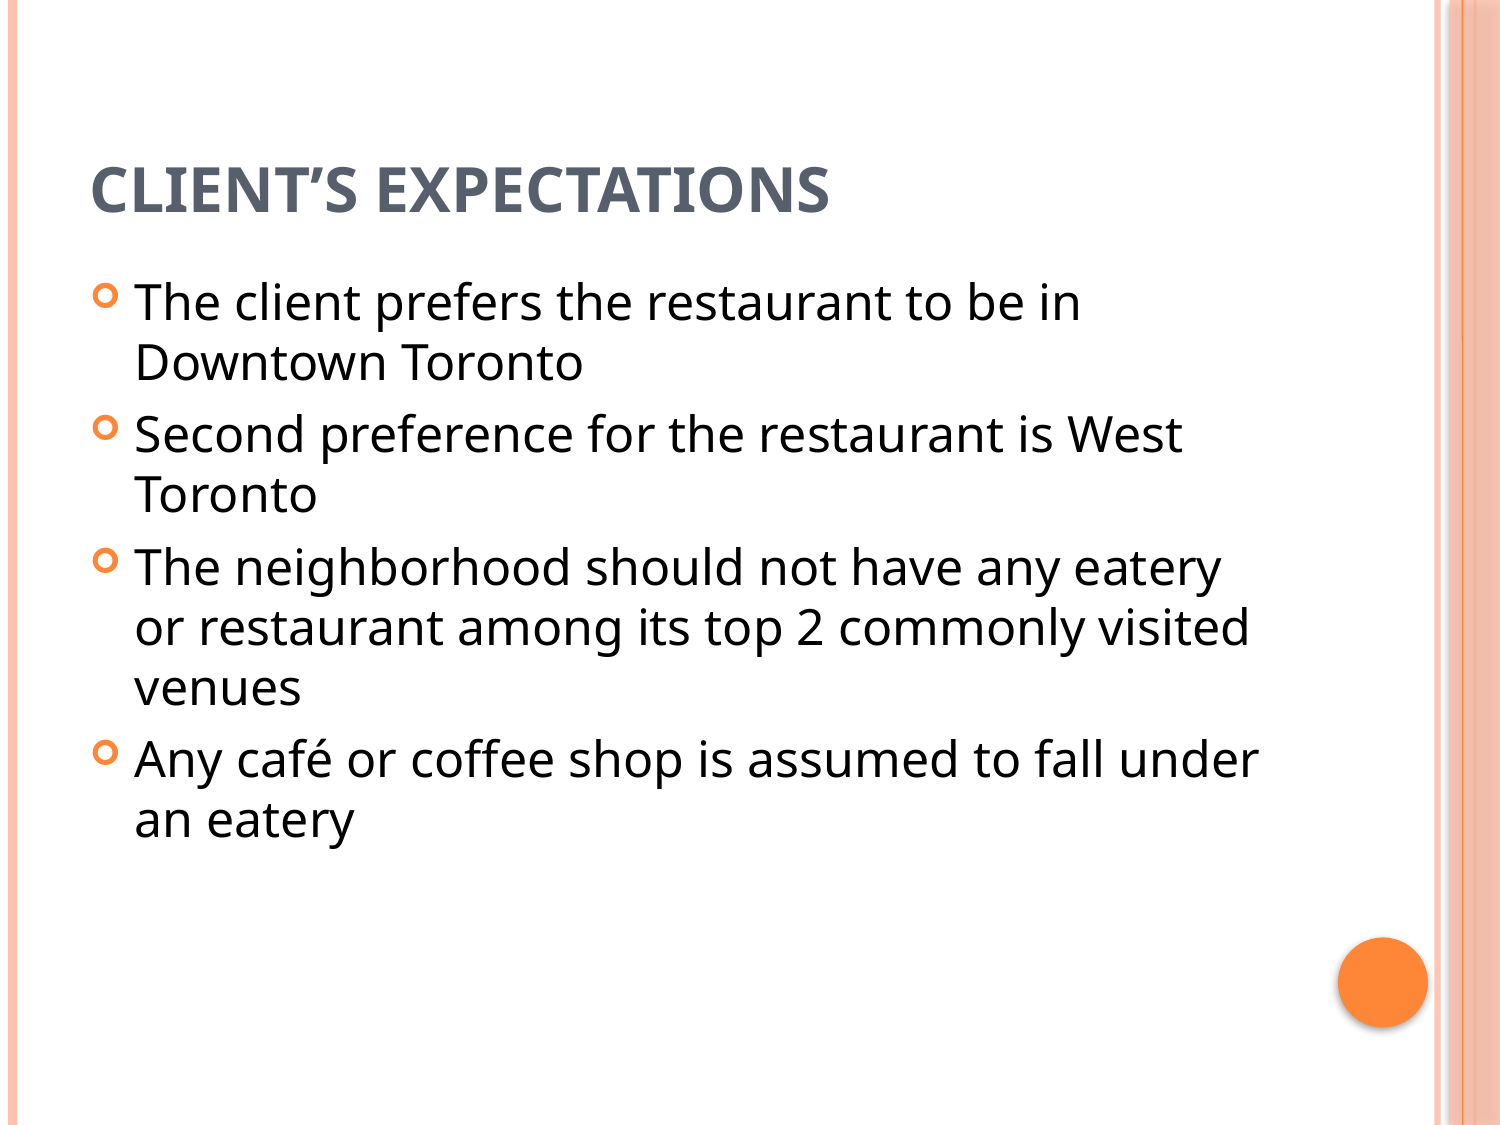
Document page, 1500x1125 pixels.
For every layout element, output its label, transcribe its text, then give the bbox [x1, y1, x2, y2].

list The client prefers the restaurant to be in Downtown Toronto Second preference for the restaurant is West Toronto The neighborhood should not have any eatery or restaurant among its top 2 commonly visited venues Any café or coffee shop is assumed to fall under an eatery [75, 262, 1300, 1062]
title Client’s Expectations [75, 45, 1300, 233]
